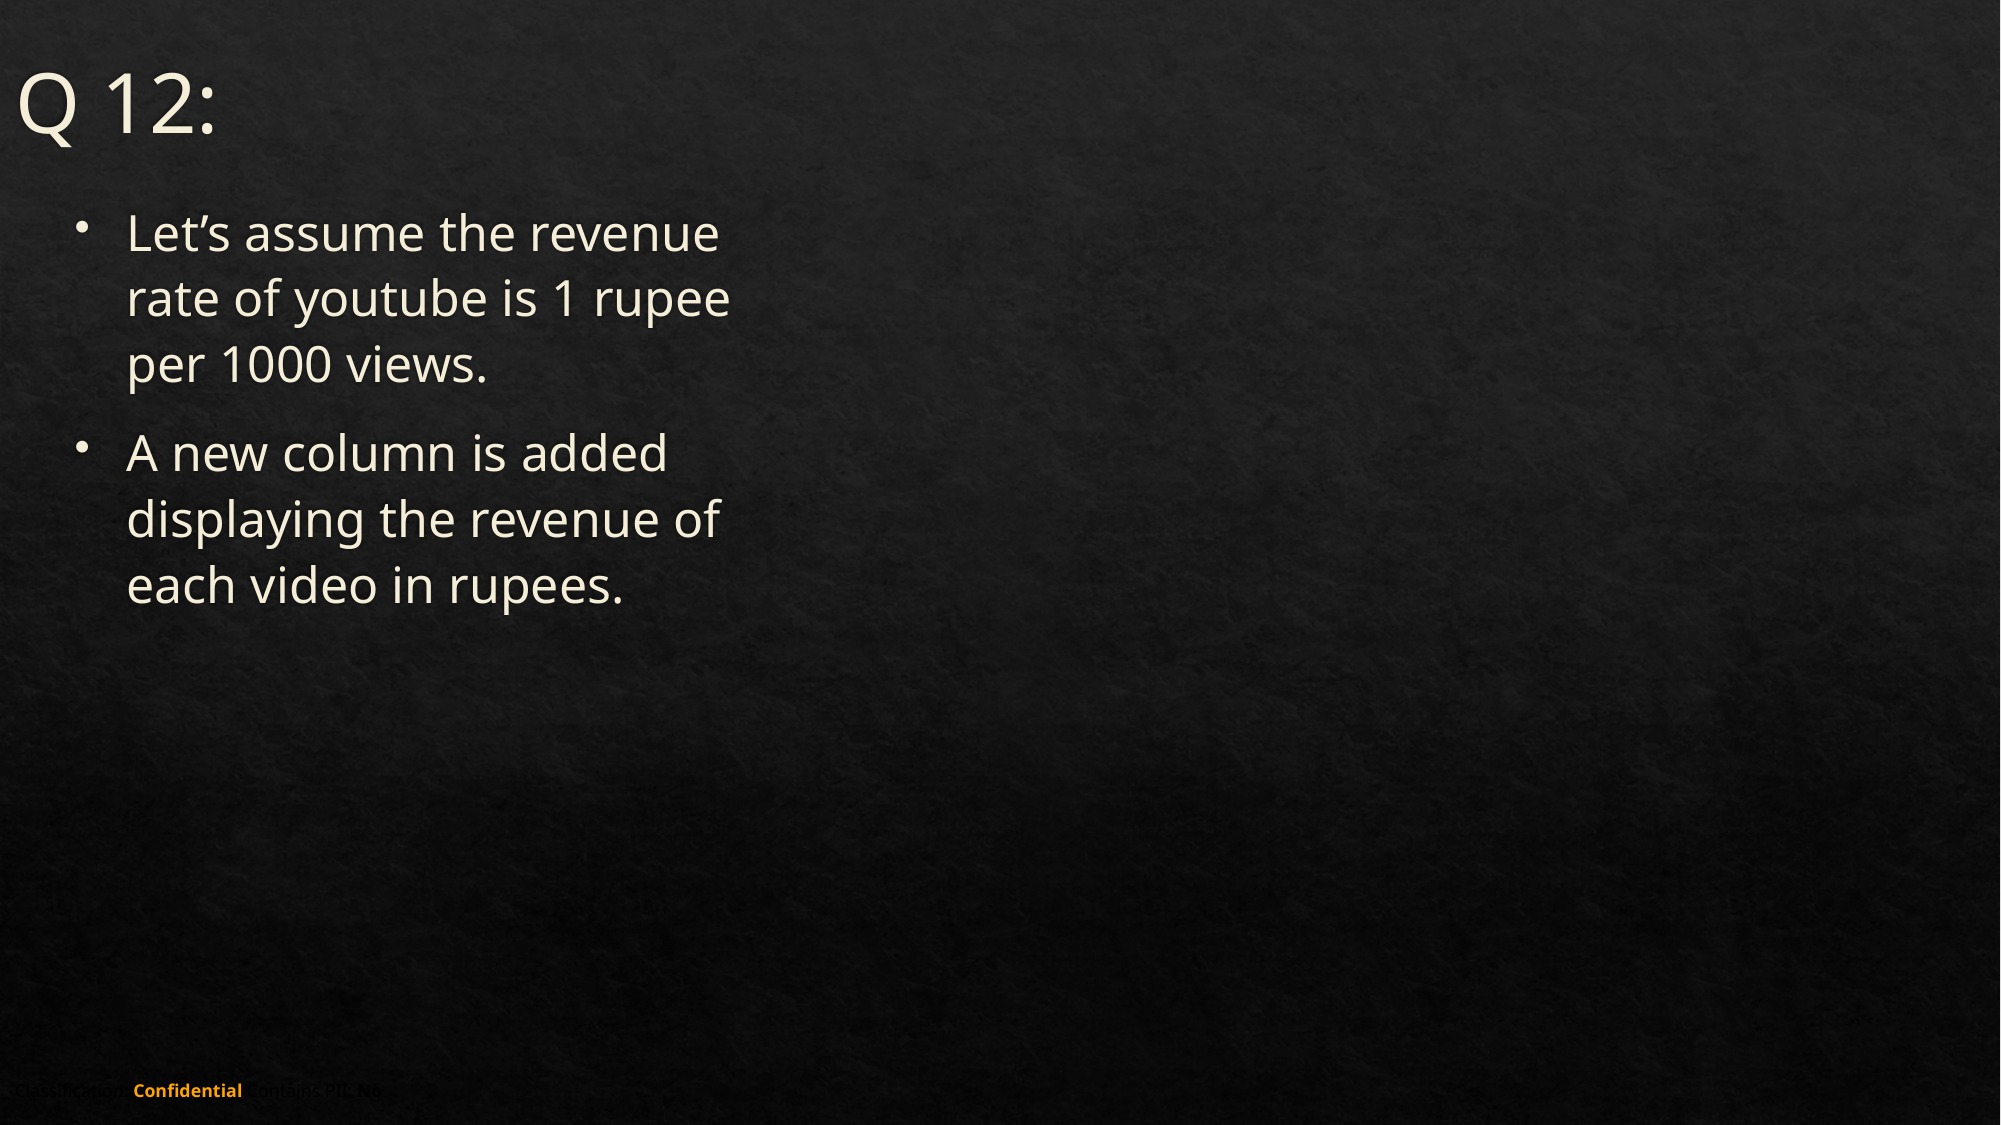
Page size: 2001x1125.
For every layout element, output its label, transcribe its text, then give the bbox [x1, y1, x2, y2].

list Let’s assume the revenue rate of youtube is 1 rupee per 1000 views. A new column is added displaying the revenue of each video in rupees. [55, 187, 778, 854]
title Q 12: [0, 0, 745, 160]
